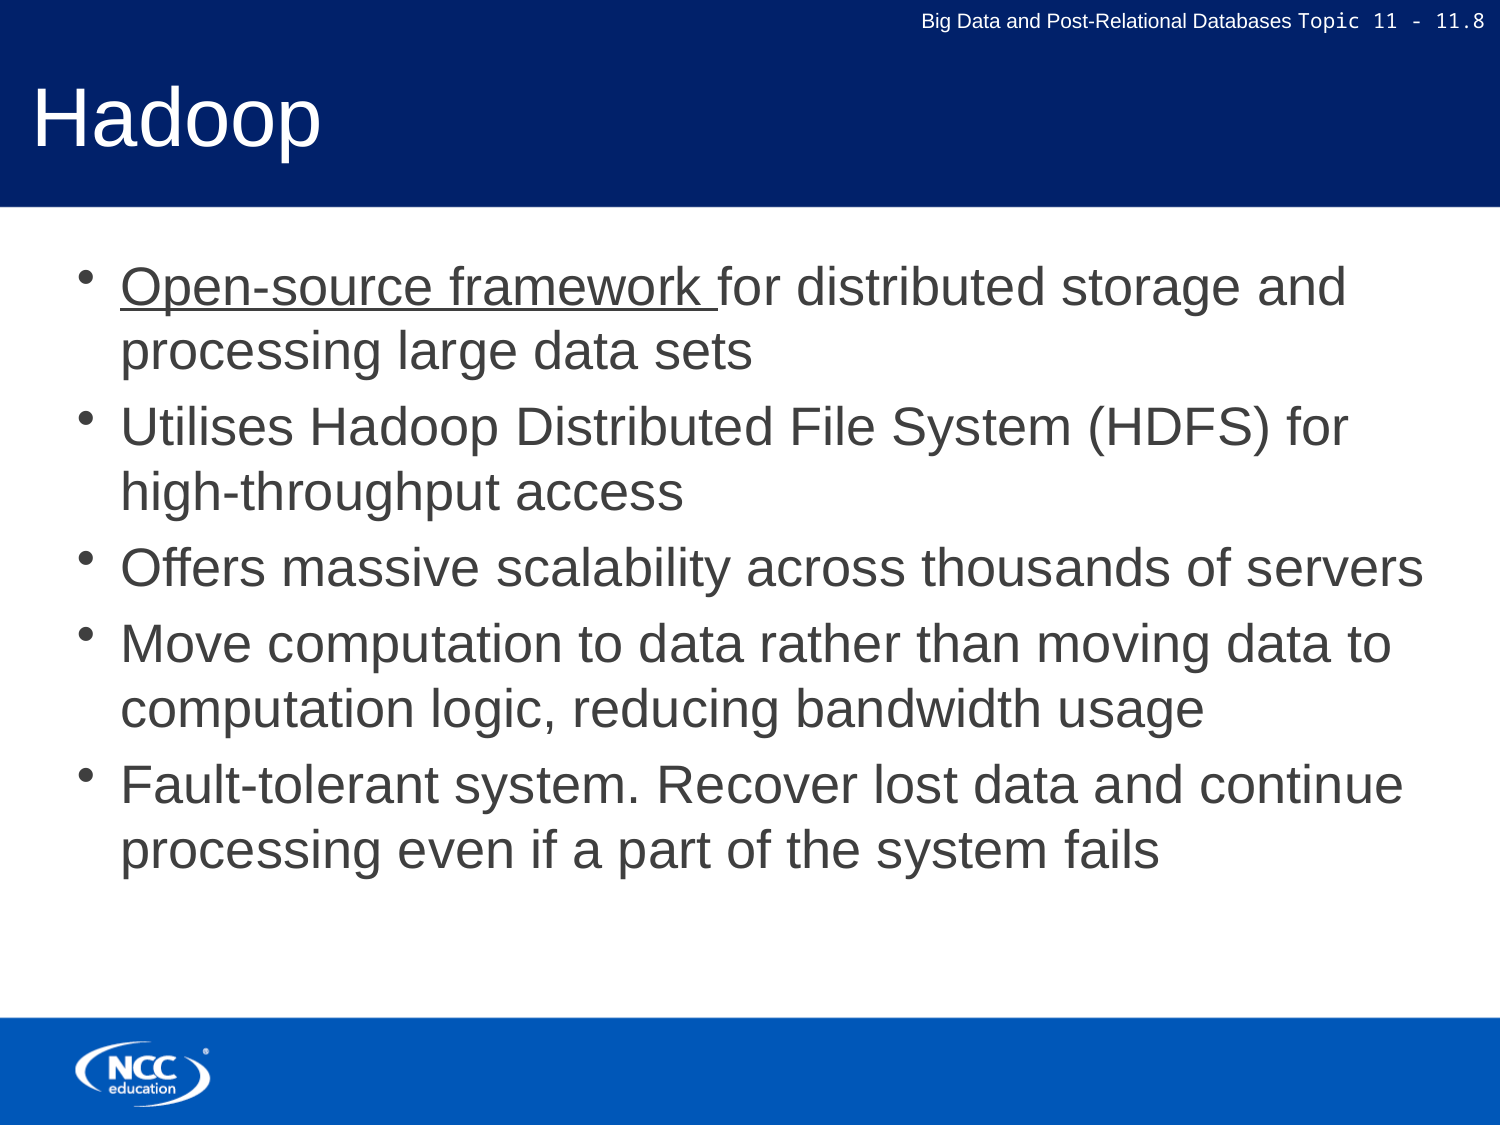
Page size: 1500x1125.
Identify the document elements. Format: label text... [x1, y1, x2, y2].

picture [0, 0, 1500, 1125]
list Open-source framework for distributed storage and processing large data sets Utilises Hadoop Distributed File System (HDFS) for high-throughput access Offers massive scalability across thousands of servers Move computation to data rather than moving data to computation logic, reducing bandwidth usage Fault-tolerant system. Recover lost data and continue processing even if a part of the system fails [17, 243, 1471, 1012]
title Hadoop [16, 19, 1459, 207]
